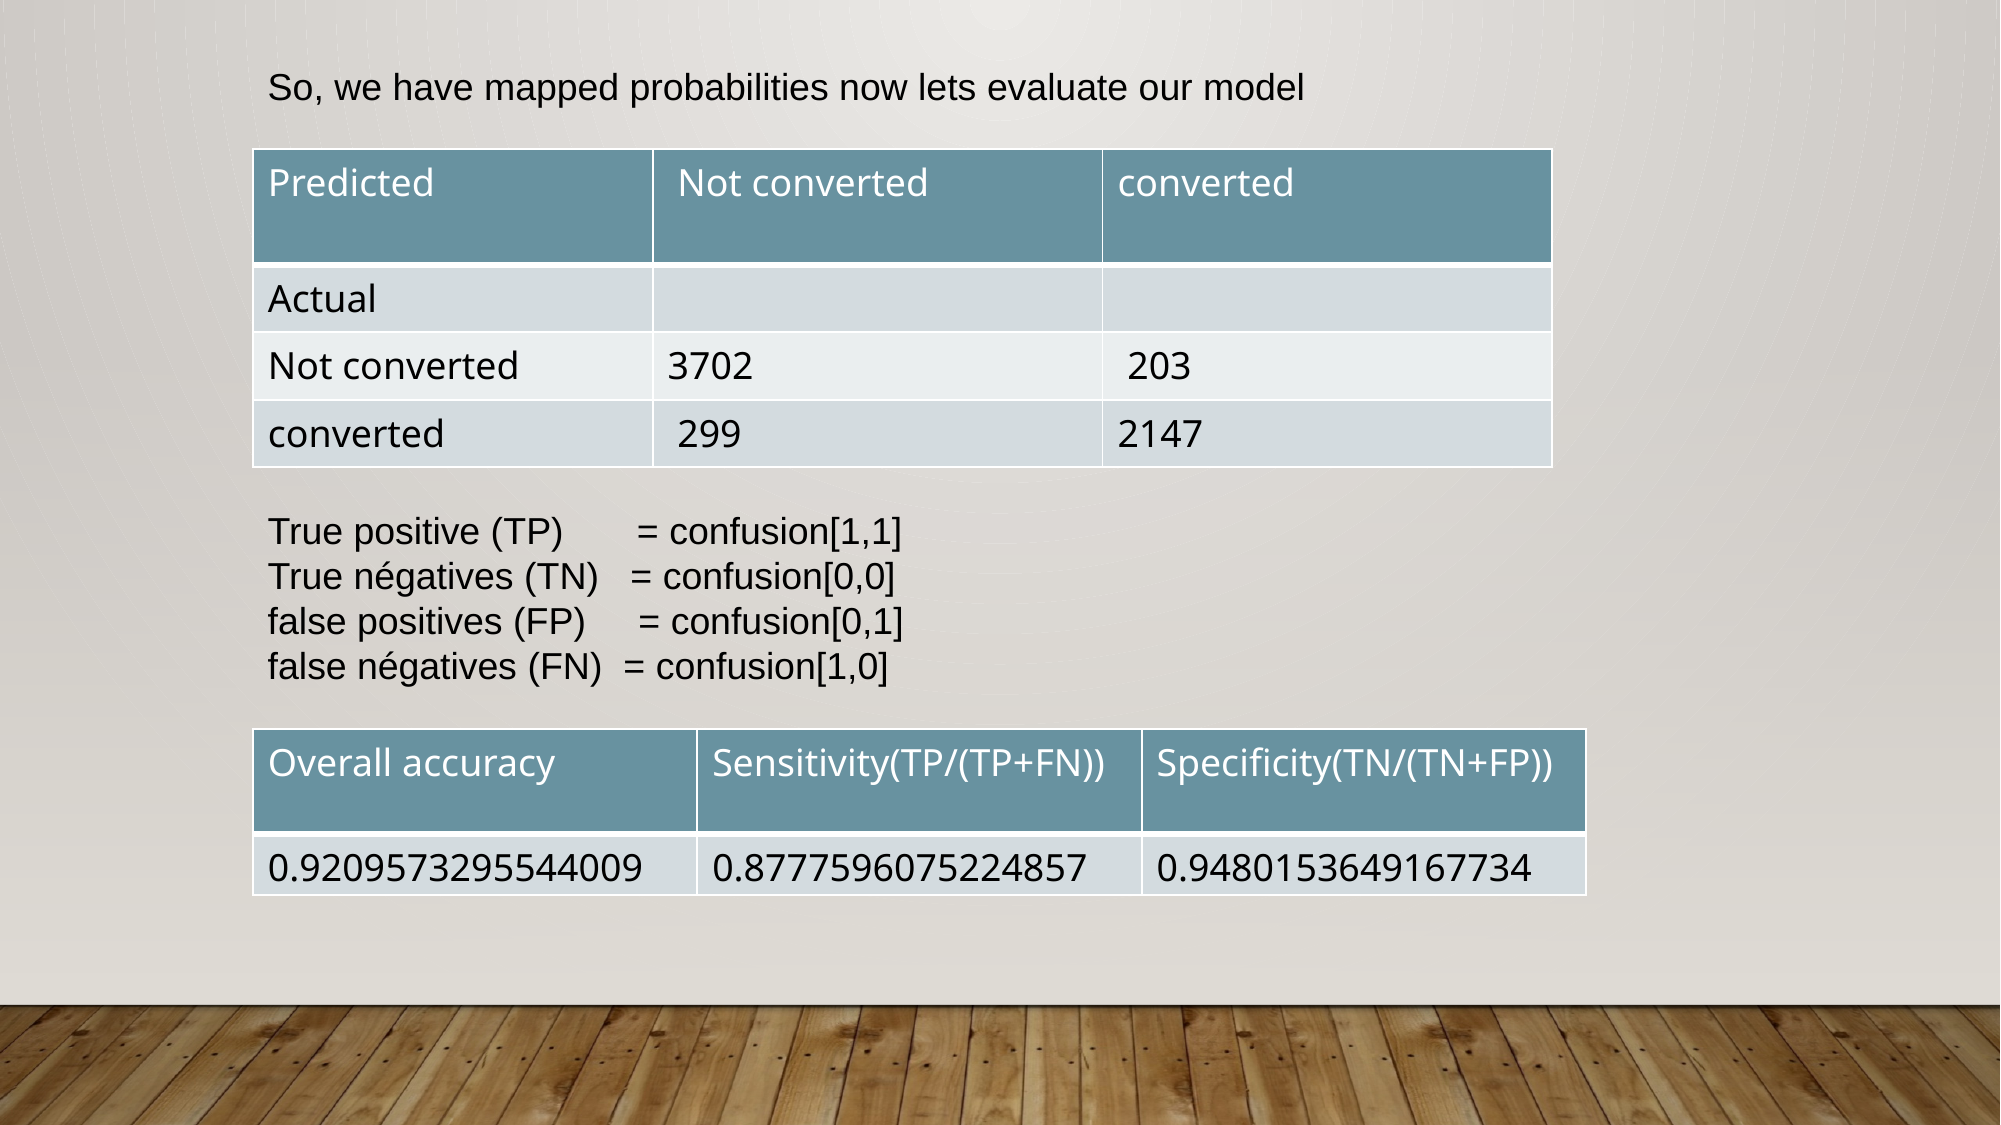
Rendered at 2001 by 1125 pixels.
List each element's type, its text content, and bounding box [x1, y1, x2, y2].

table_cell converted [254, 401, 652, 466]
table_header Specificity(TN/(TN+FP)) [1143, 730, 1585, 831]
text_box So, we have mapped probabilities now lets evaluate our model [252, 55, 1643, 116]
table_cell 0.8777596075224857 [698, 837, 1141, 894]
table_cell Not converted [254, 333, 652, 399]
picture [0, 1005, 2000, 1125]
table_cell 2147 [1103, 401, 1551, 466]
table_cell 0.9209573295544009 [254, 837, 696, 894]
table_header Overall accuracy [254, 730, 696, 831]
table_header Not converted [654, 150, 1102, 262]
table_header Predicted [254, 150, 652, 262]
table_header converted [1103, 150, 1551, 262]
table_cell [1103, 268, 1551, 331]
text_box True positive (TP) = confusion[1,1] True négatives (TN) = confusion[0,0] false positives (FP) = confusion[0,1] false négatives (FN) = confusion[1,0] [252, 499, 1254, 695]
table_header Sensitivity(TP/(TP+FN)) [698, 730, 1141, 831]
table_cell 203 [1103, 333, 1551, 399]
table_cell 299 [654, 401, 1102, 466]
table_cell 0.9480153649167734 [1143, 837, 1585, 894]
table_cell [654, 268, 1102, 331]
table_cell Actual [254, 268, 652, 331]
table_cell 3702 [654, 333, 1102, 399]
